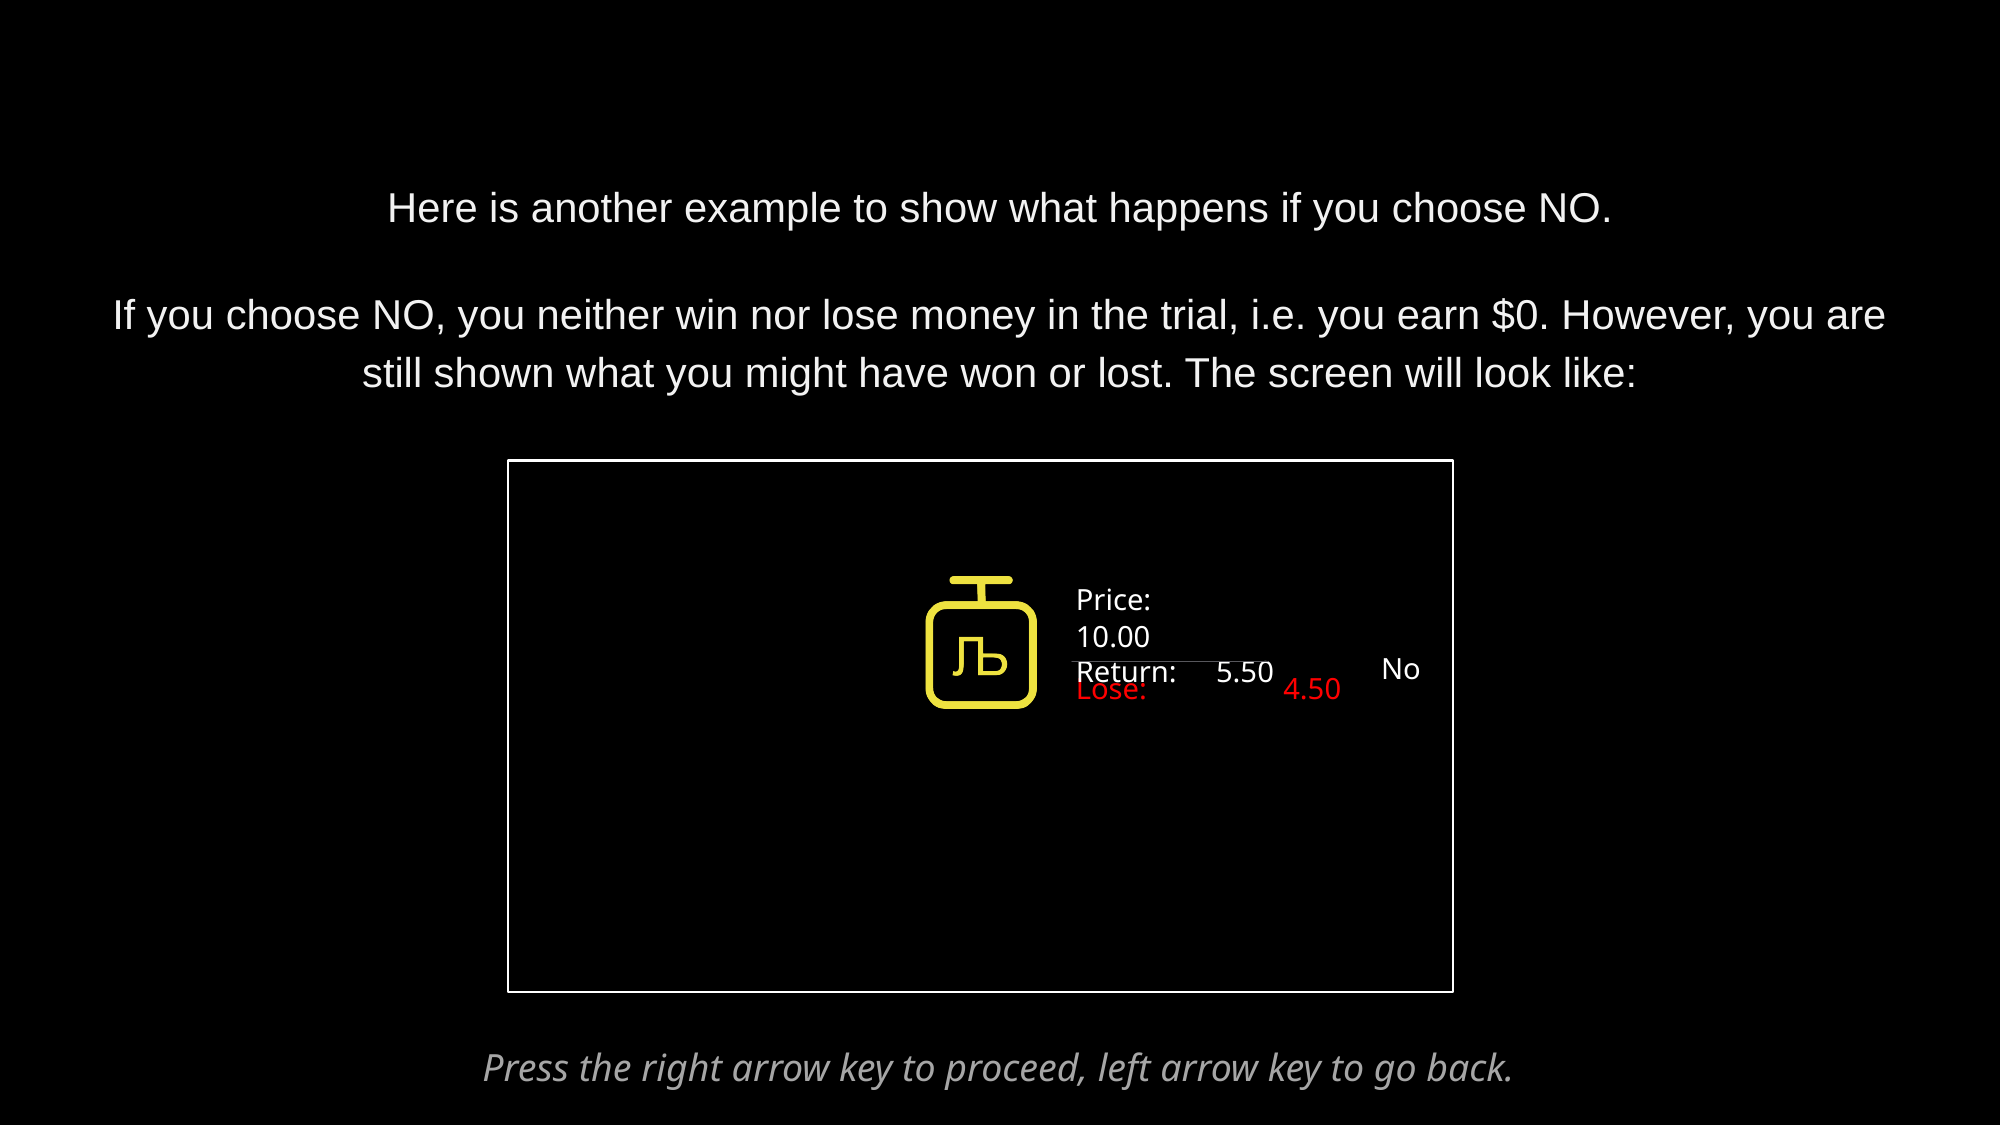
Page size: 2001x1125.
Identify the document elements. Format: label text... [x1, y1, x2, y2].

text_box Lose: 4.50 [1061, 662, 1377, 713]
text_box Press the right arrow key to proceed, left arrow key to go back. [467, 1036, 1531, 1096]
text_box No [1366, 642, 1436, 693]
list Here is another example to show what happens if you choose NO. If you choose NO, you neither win nor lose money in the trial, i.e. you earn $0. However, you are still shown what you might have won or lost. The screen will look like: [76, 165, 1924, 1015]
text_box Price: 10.00 Return: 15.50 [1061, 565, 1339, 696]
picture [919, 576, 1042, 721]
